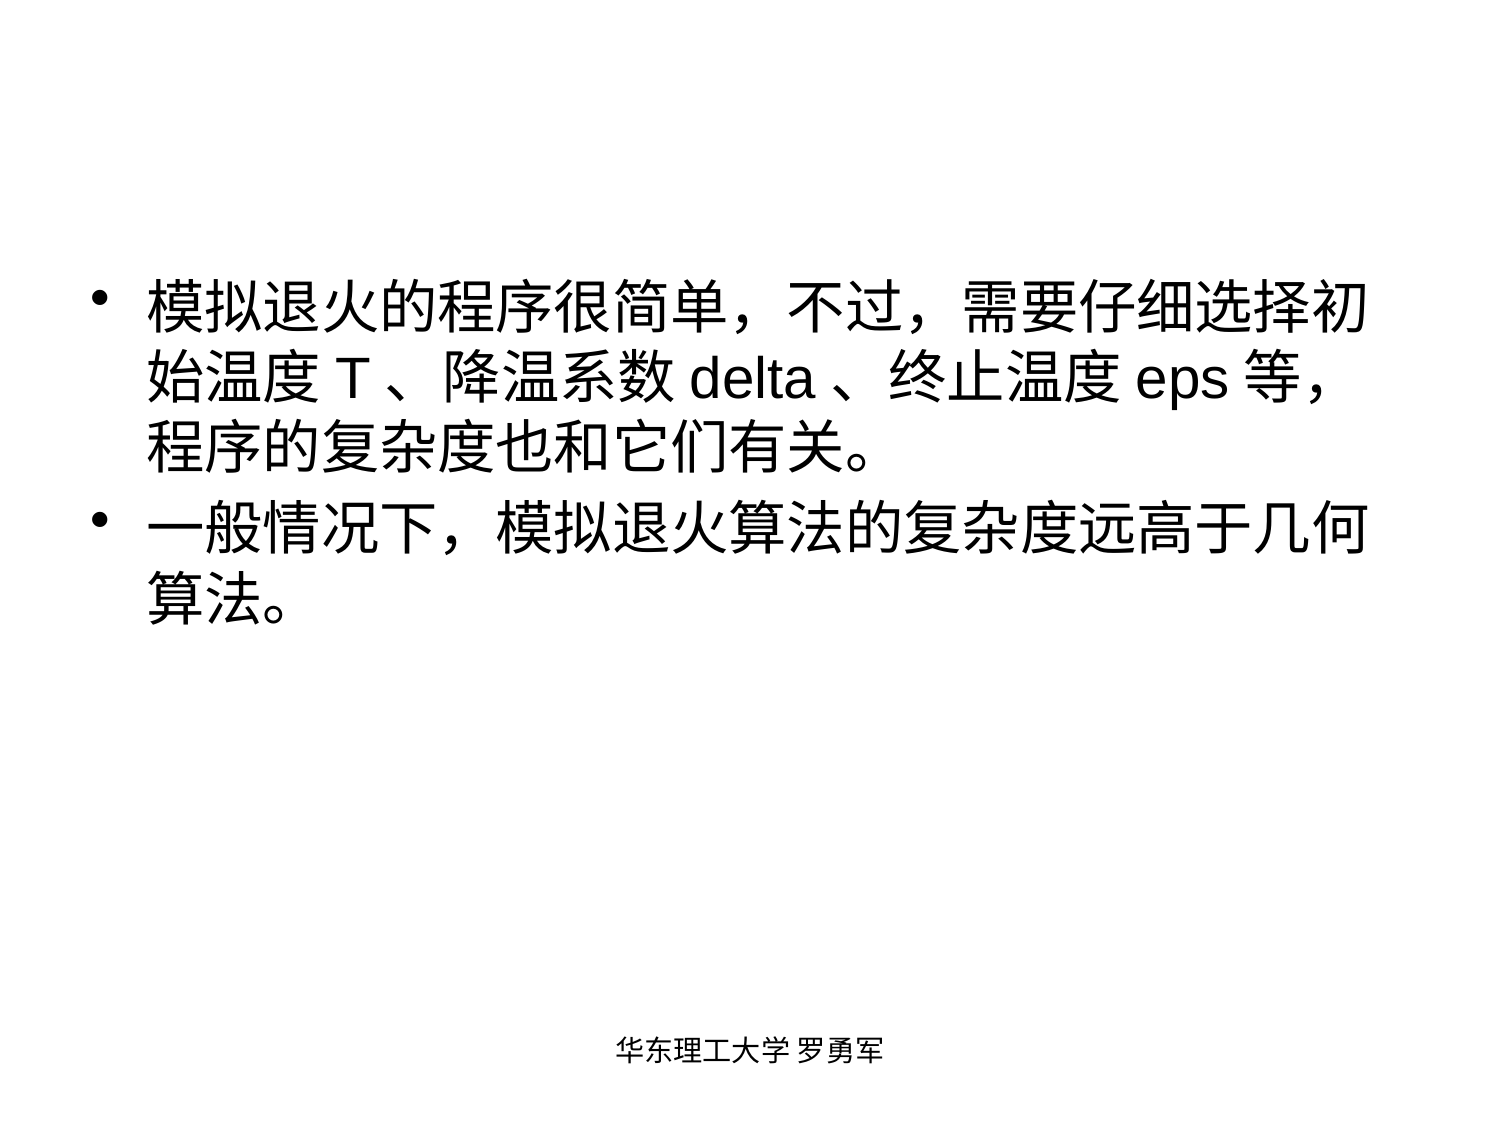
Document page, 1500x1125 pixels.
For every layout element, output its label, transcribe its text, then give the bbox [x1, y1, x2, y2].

list 模拟退火的程序很简单，不过，需要仔细选择初始温度T、降温系数delta、终止温度eps等，程序的复杂度也和它们有关。 一般情况下，模拟退火算法的复杂度远高于几何算法。 [75, 262, 1425, 1005]
footer 华东理工大学 罗勇军 [512, 1024, 988, 1103]
